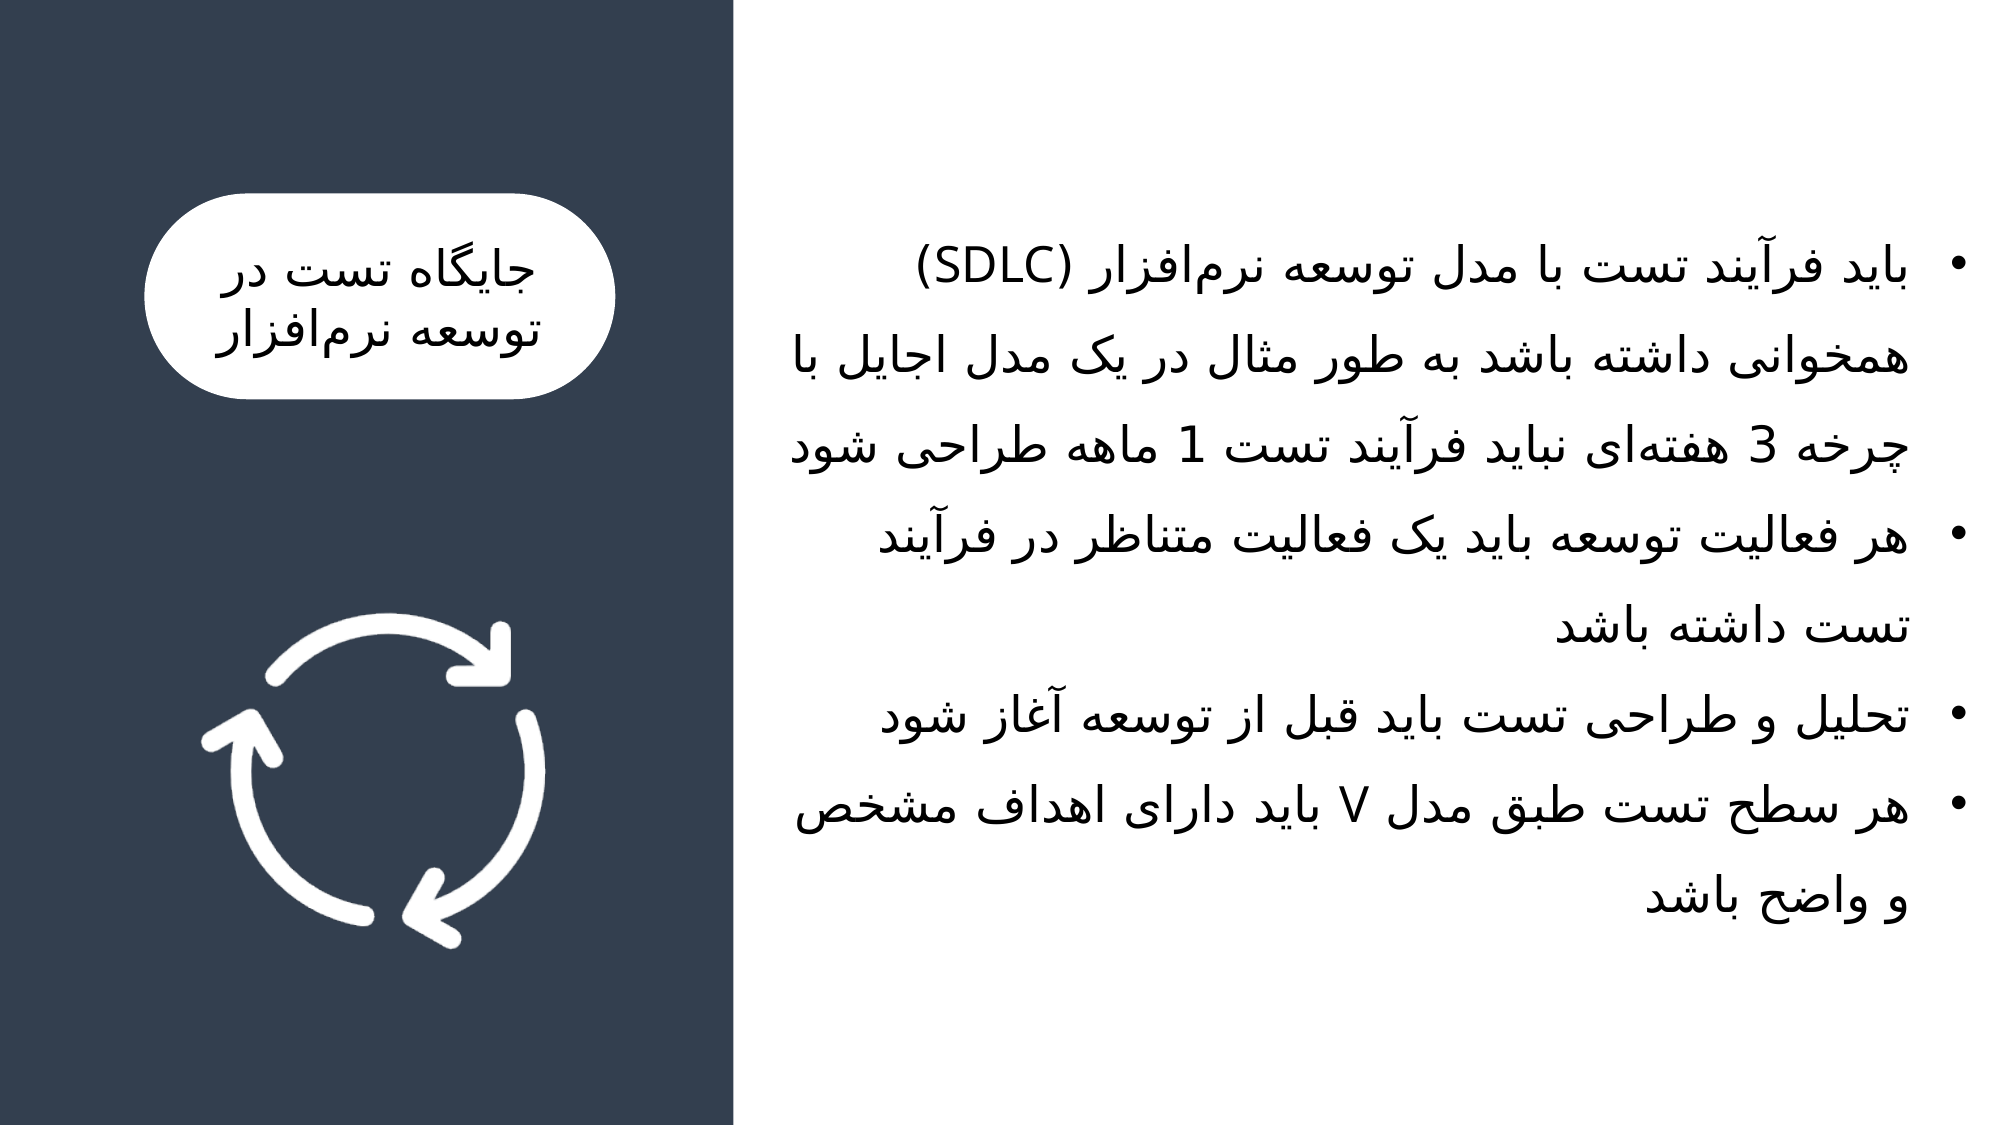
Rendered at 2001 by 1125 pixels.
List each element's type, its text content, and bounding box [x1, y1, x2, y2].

text_box جایگاه تست در توسعه نرم‌افزار [143, 192, 617, 401]
text_box باید فرآیند تست با مدل توسعه نرم‌افزار (SDLC) همخوانی داشته باشد به طور مثال در یک مدل اجایل با چرخه 3 هفته‌ای نباید فرآیند تست 1 ماهه طراحی شود هر فعالیت توسعه باید یک فعالیت متناظر در فرآیند تست داشته باشد تحلیل و طراحی تست باید قبل از توسعه آغاز شود هر سطح تست طبق مدل V باید دارای اهداف مشخص و واضح باشد [754, 195, 1983, 930]
picture [128, 523, 632, 1028]
text_box [732, 0, 2000, 1125]
